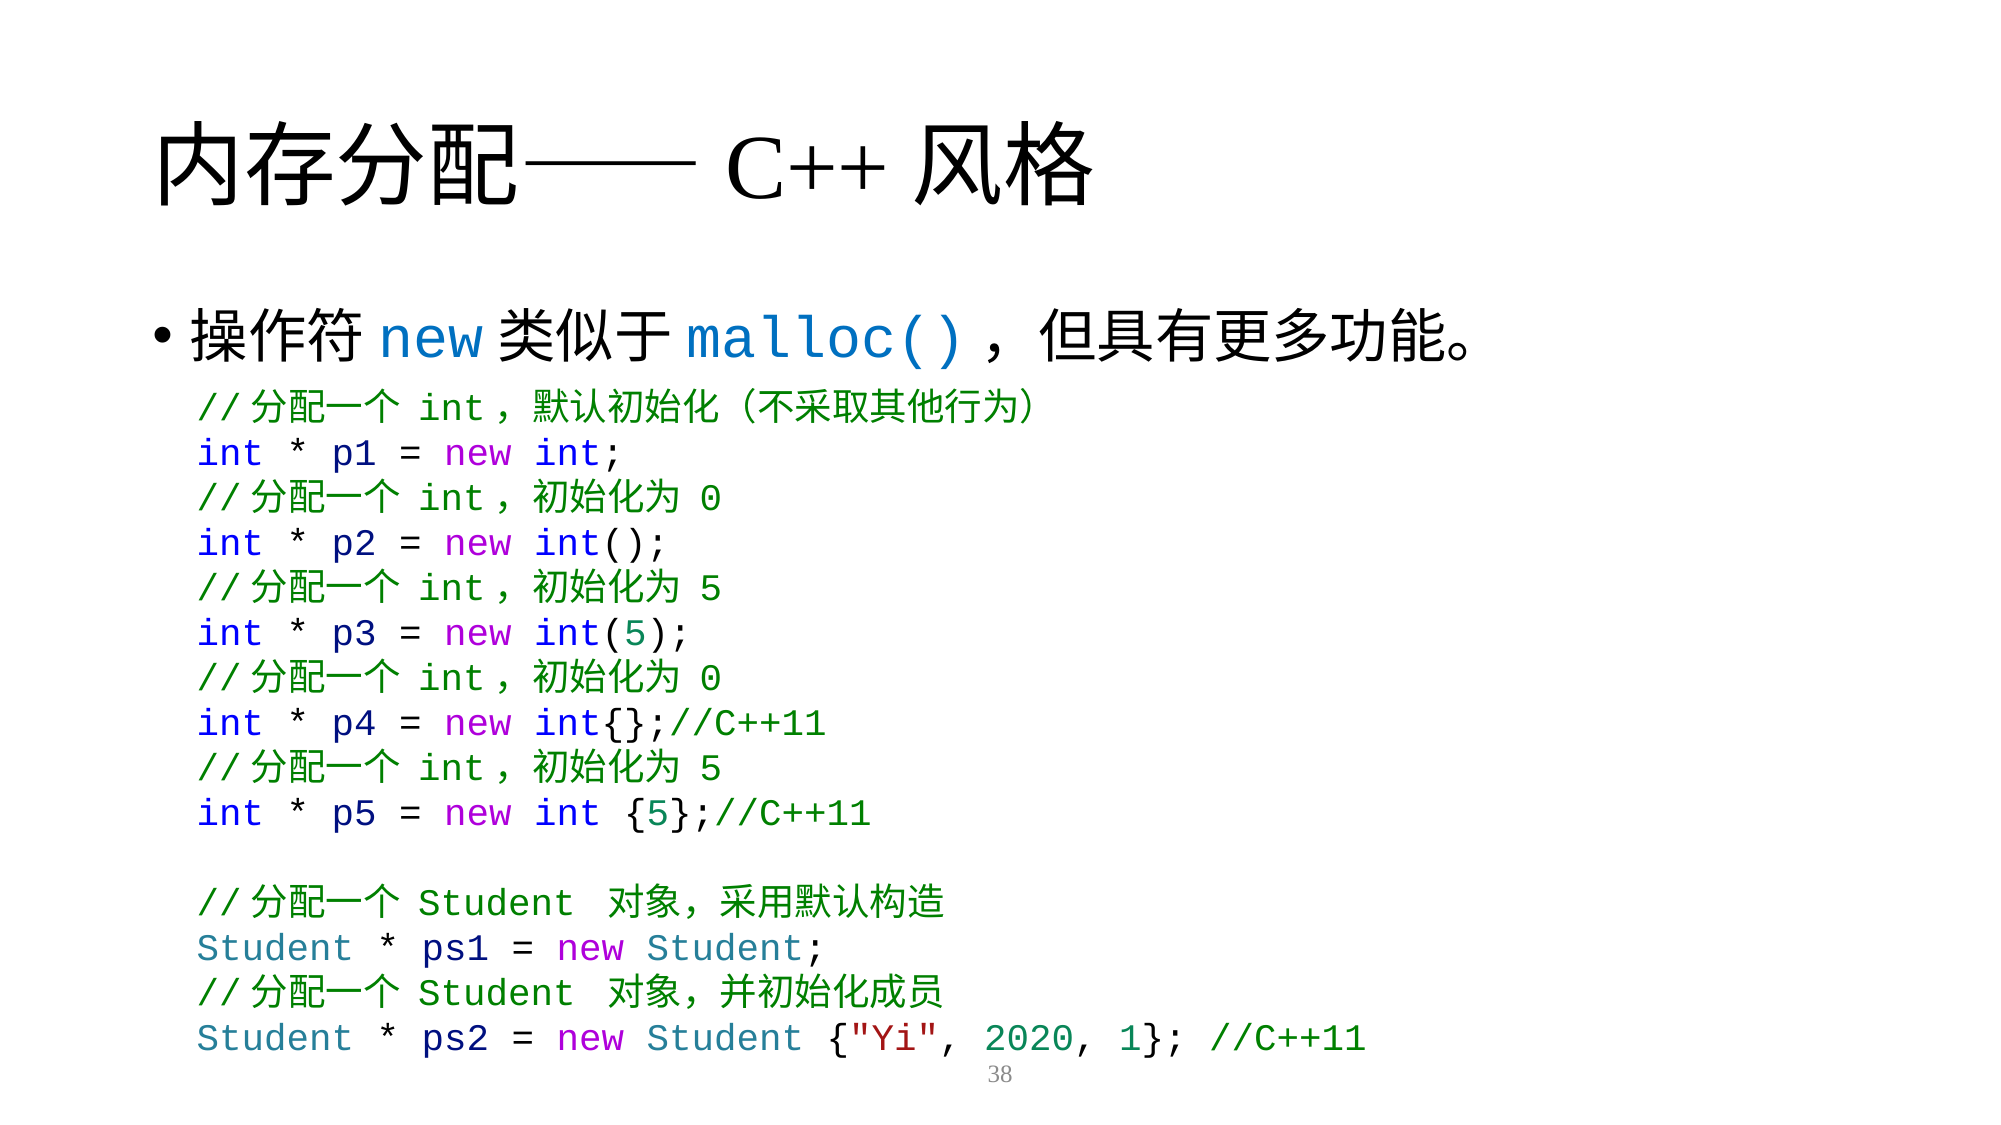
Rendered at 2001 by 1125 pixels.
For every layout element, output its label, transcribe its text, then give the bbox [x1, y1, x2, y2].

slide_number 38 [938, 1066, 1062, 1103]
title 内存分配——C++风格 [137, 59, 1863, 278]
list 操作符new类似于malloc()，但具有更多功能。 [137, 299, 1863, 1014]
text_box //分配一个 int，默认初始化（不采取其他行为） int * p1 = new int; //分配一个 int，初始化为 0 int * p2 = new int(); //分配一个 int，初始化为 5 int * p3 = new int(5); //分配一个 int，初始化为 0 int * p4 = new int{};//C++11 //分配一个 int，初始化为 5 int * p5 = new int {5};//C++11 //分配一个 Student 对象，采用默认构造 Student * ps1 = new Student; //分配一个 Student 对象，并初始化成员 Student * ps2 = new Student {"Yi", 2020, 1}; //C++11 [181, 375, 1796, 1066]
